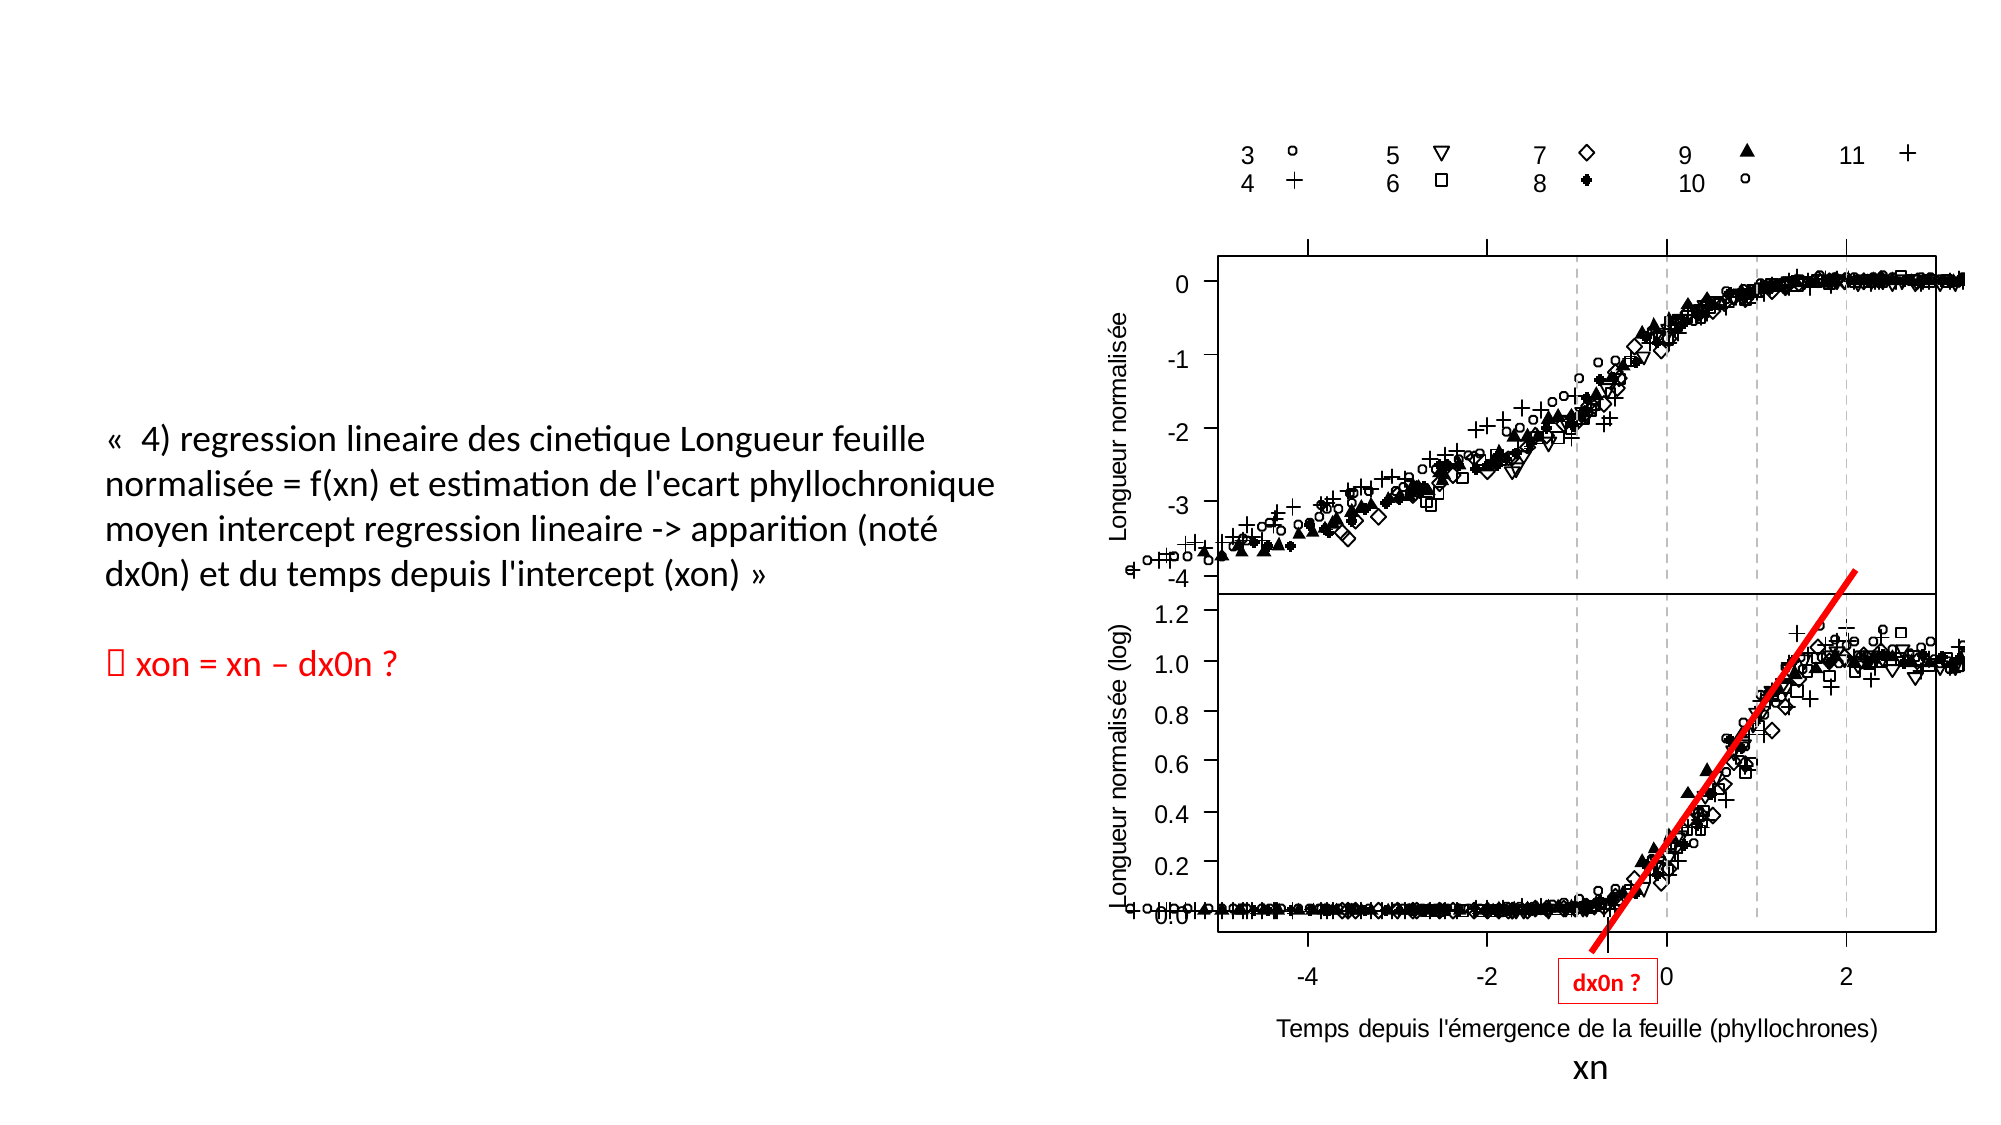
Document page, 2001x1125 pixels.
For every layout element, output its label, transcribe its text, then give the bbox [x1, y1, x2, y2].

picture [1089, 107, 1965, 1065]
text_box « 4) regression lineaire des cinetique Longueur feuille normalisée = f(xn) et estimation de l'ecart phyllochronique moyen intercept regression lineaire -> apparition (noté dx0n) et du temps depuis l'intercept (xon) »  xon = xn – dx0n ? [90, 406, 1012, 691]
text_box xn [1558, 1065, 1624, 1095]
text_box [1591, 569, 1856, 953]
